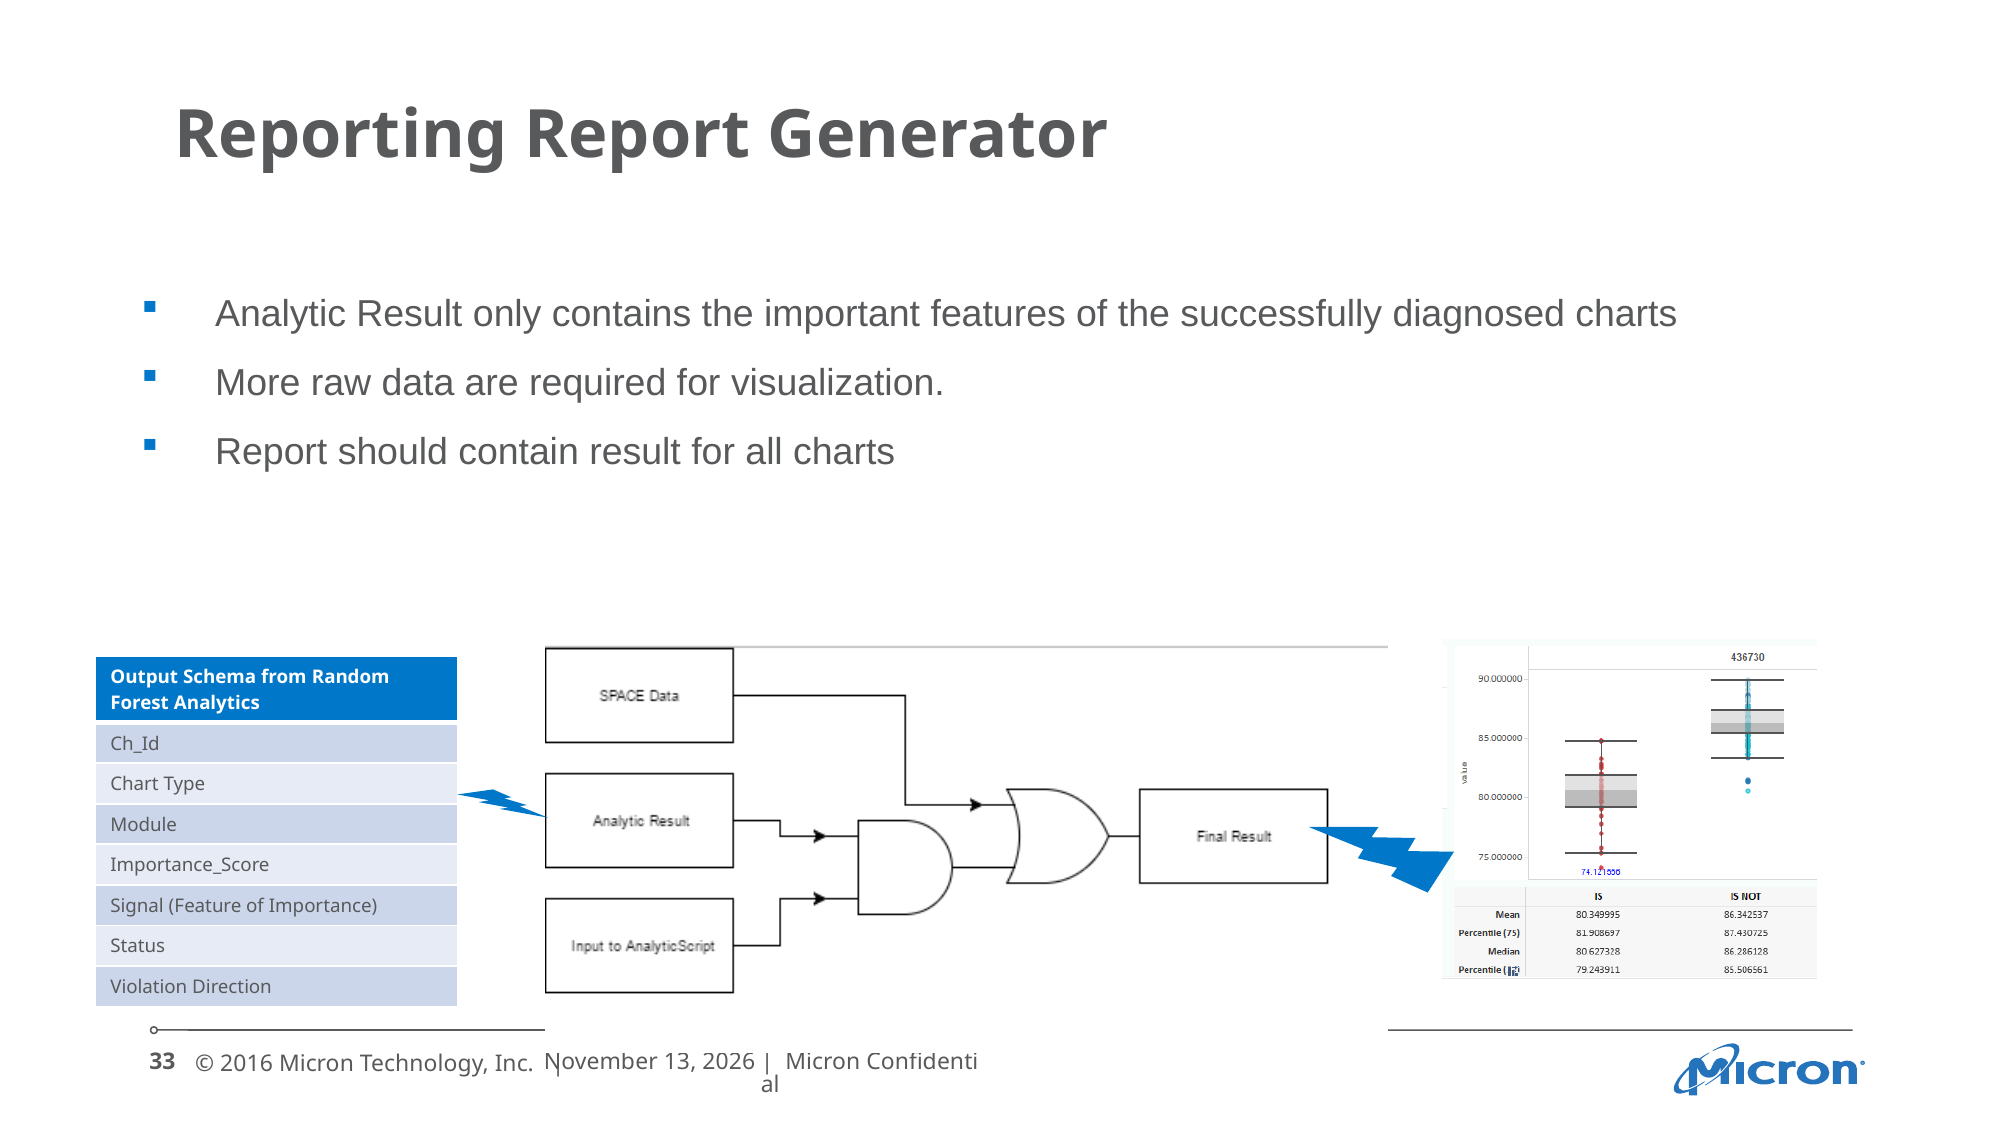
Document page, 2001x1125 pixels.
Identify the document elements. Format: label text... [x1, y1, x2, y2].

picture [544, 644, 1388, 1054]
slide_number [539, 1055, 760, 1082]
slide_number 33 [149, 1053, 195, 1082]
text_box Reporting Report Generator [175, 24, 1878, 178]
picture [1442, 639, 1817, 980]
footer | Micron Confidential [760, 1062, 990, 1082]
text_box Analytic Result only contains the important features of the successfully diagnosed charts More raw data are required for visualization. Report should contain result for all charts [75, 142, 1773, 1053]
